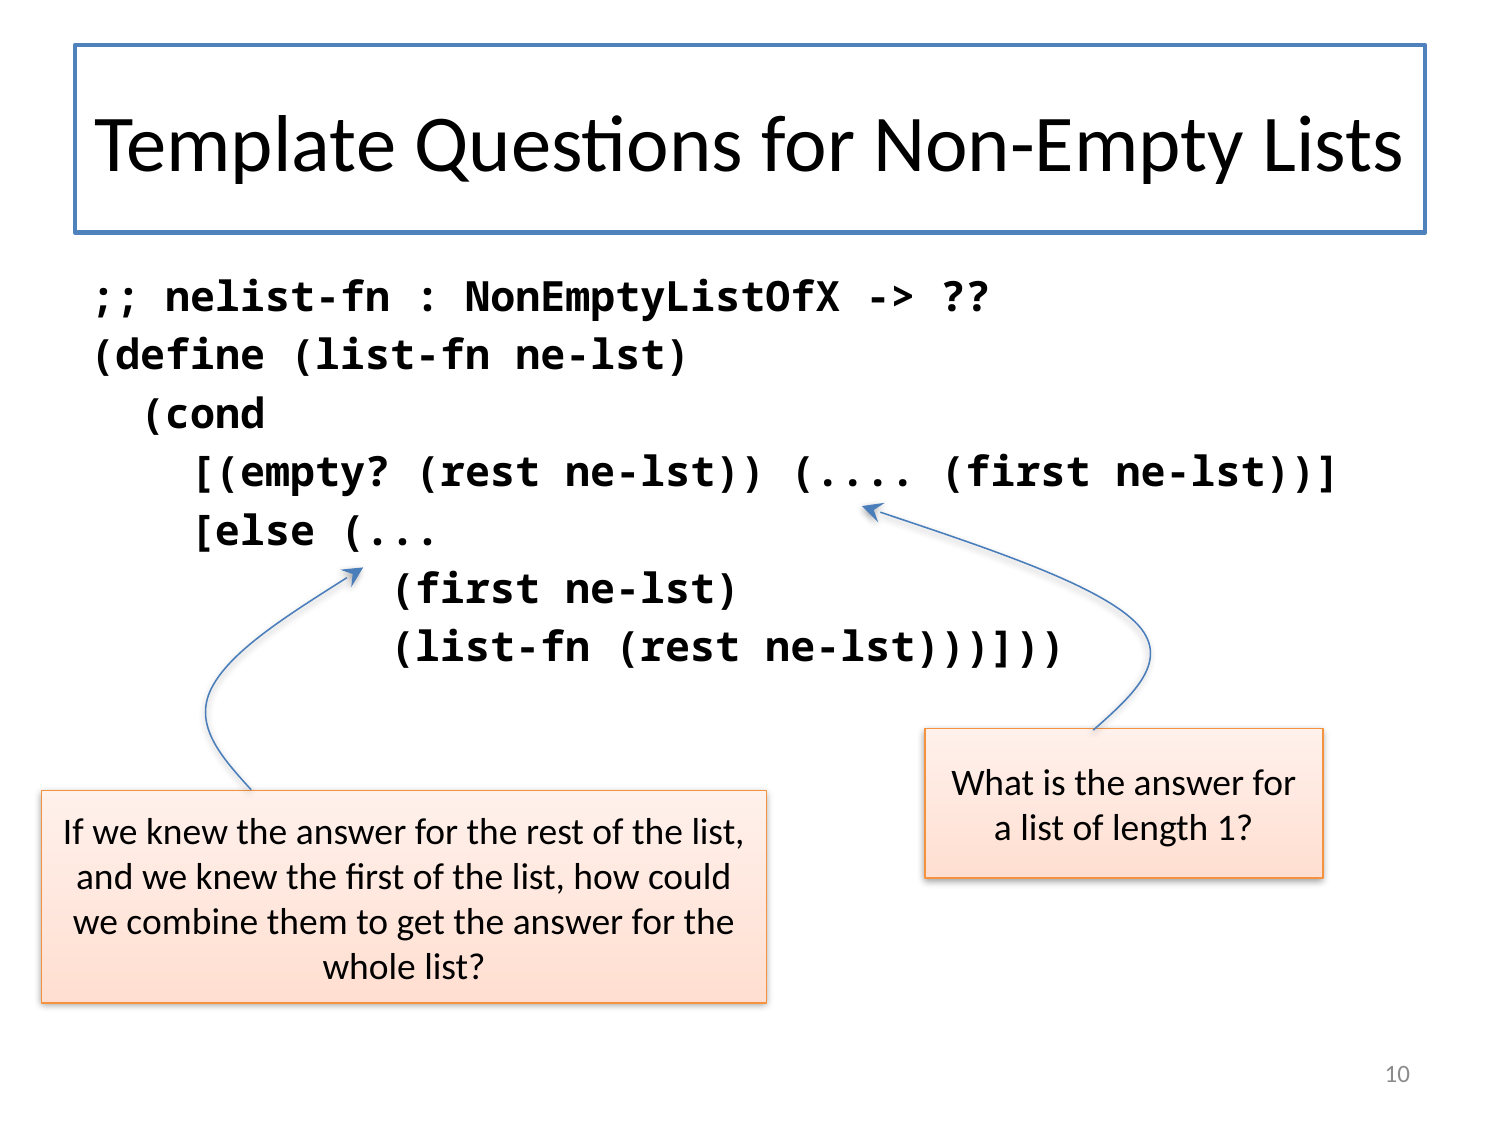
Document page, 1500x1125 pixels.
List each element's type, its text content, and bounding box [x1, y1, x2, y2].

text_box [204, 567, 364, 791]
list ;; nelist-fn : NonEmptyListOfX -> ?? (define (list-fn ne-lst) (cond [(empty? (rest ne-lst)) (.... (first ne-lst))] [else (... (first ne-lst) (list-fn (rest ne-lst)))])) [75, 262, 1425, 1005]
slide_number 10 [1074, 1042, 1425, 1103]
text_box [861, 502, 1152, 731]
text_box If we knew the answer for the rest of the list, and we knew the first of the list, how could we combine them to get the answer for the whole list? [41, 790, 767, 1004]
text_box What is the answer for a list of length 1? [924, 728, 1324, 879]
title Template Questions for Non-Empty Lists [73, 43, 1427, 235]
